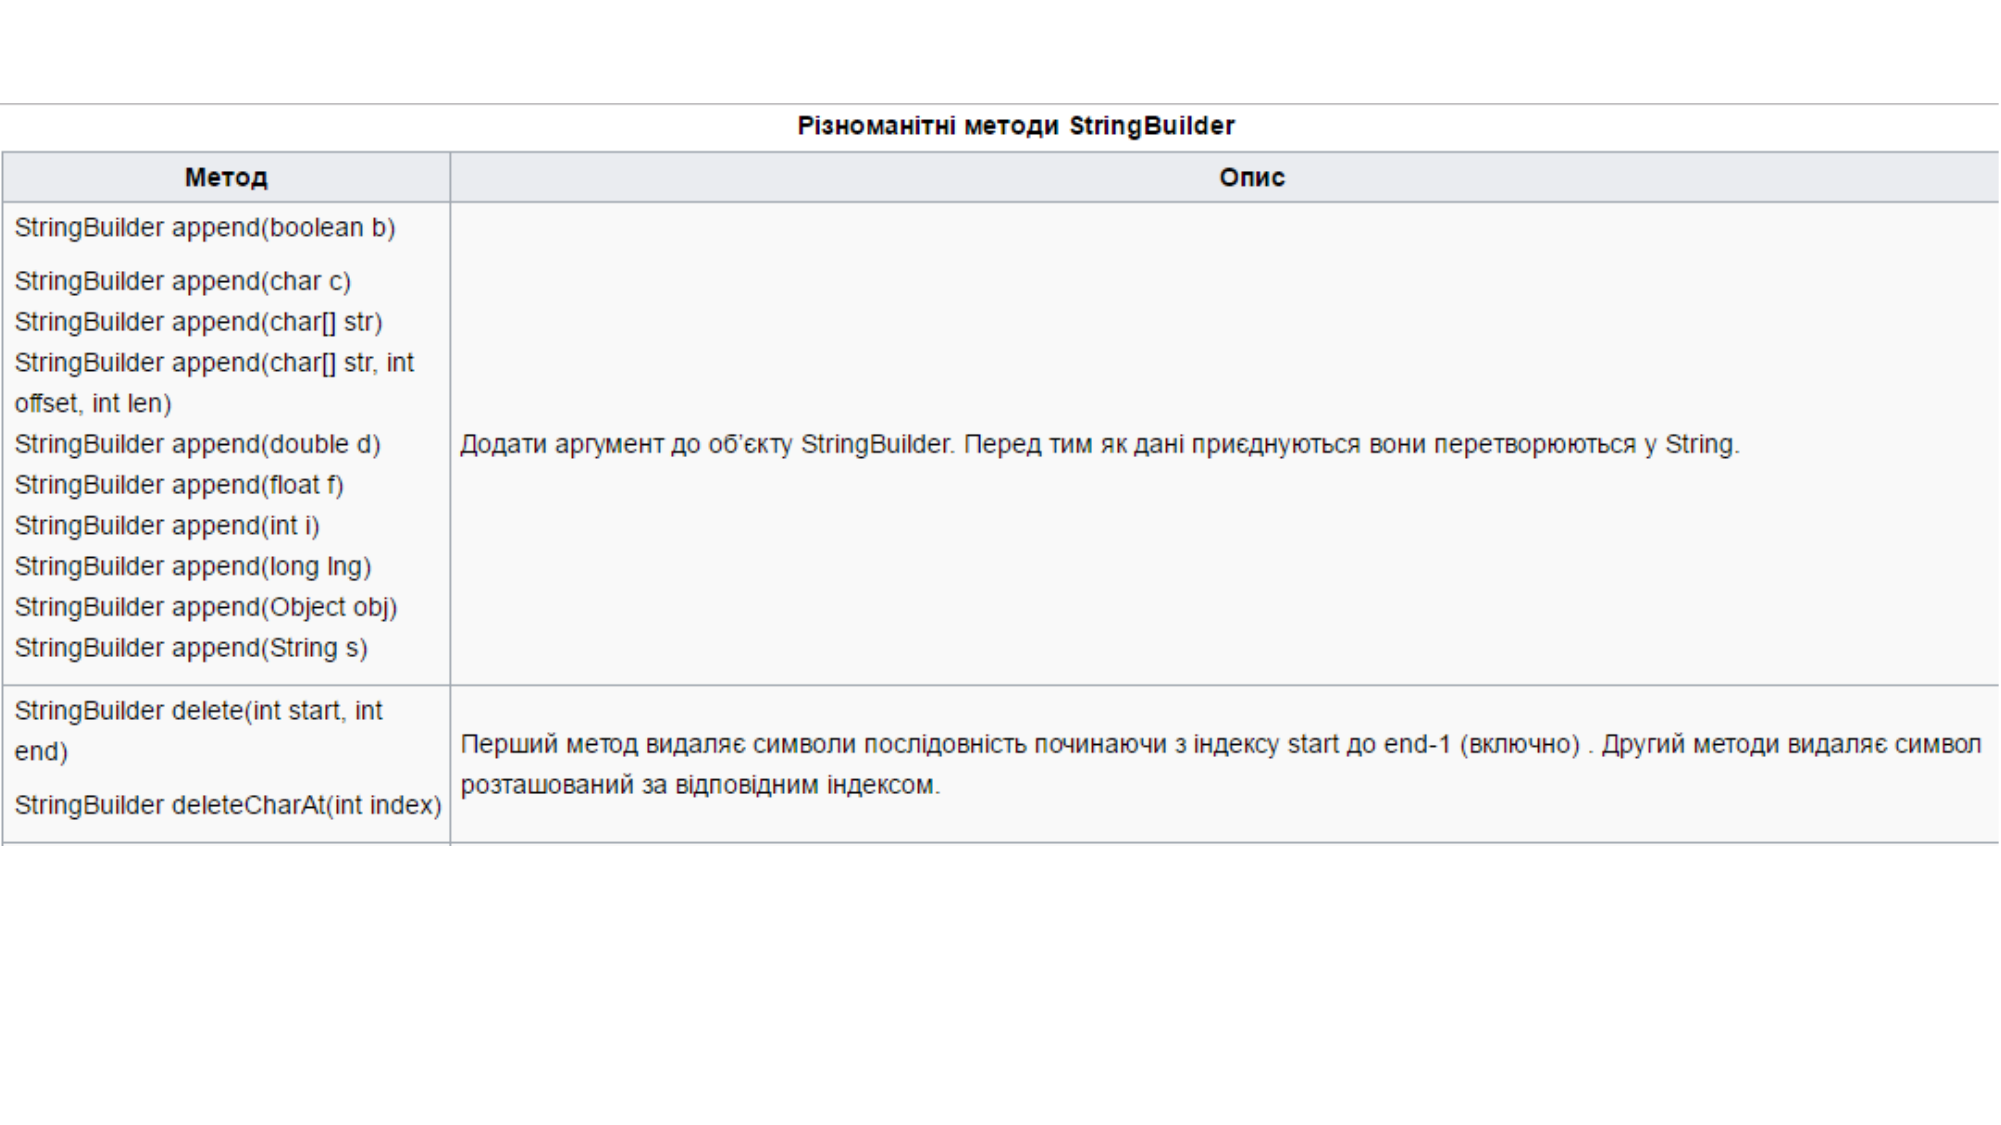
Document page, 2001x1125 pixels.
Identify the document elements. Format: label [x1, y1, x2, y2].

picture [0, 103, 1999, 846]
